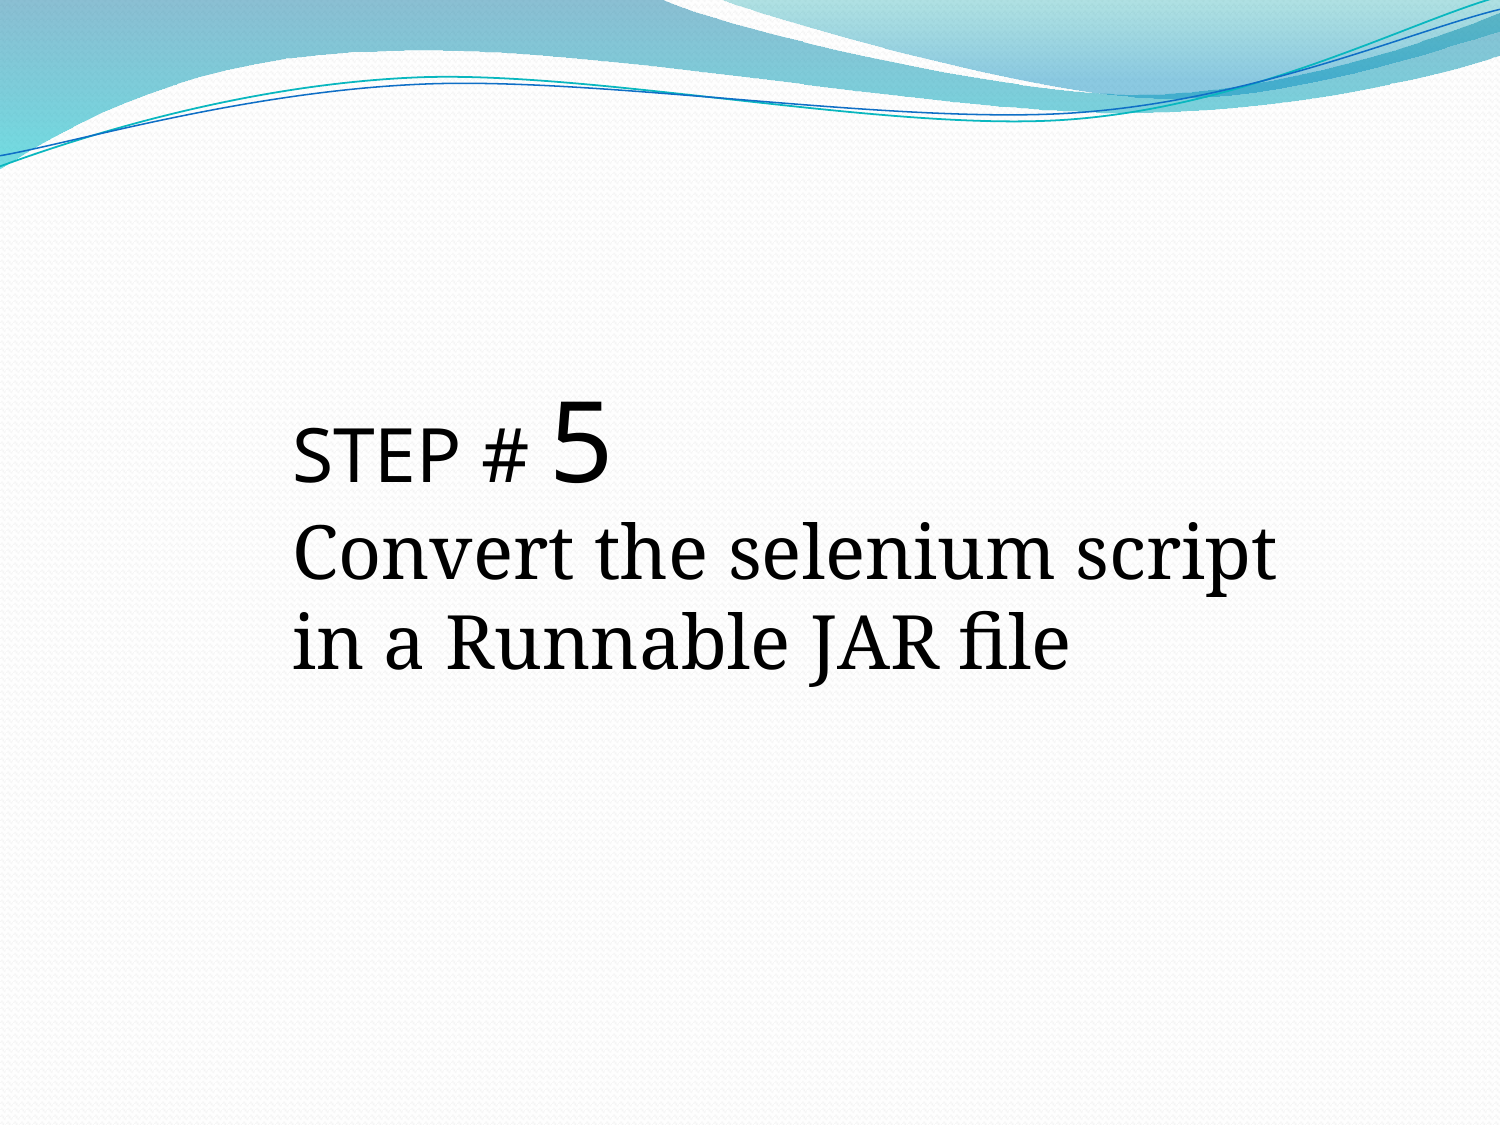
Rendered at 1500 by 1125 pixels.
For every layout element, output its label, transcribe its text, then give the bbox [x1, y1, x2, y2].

text_box STEP # 5 Convert the selenium script in a Runnable JAR file [277, 362, 1303, 783]
